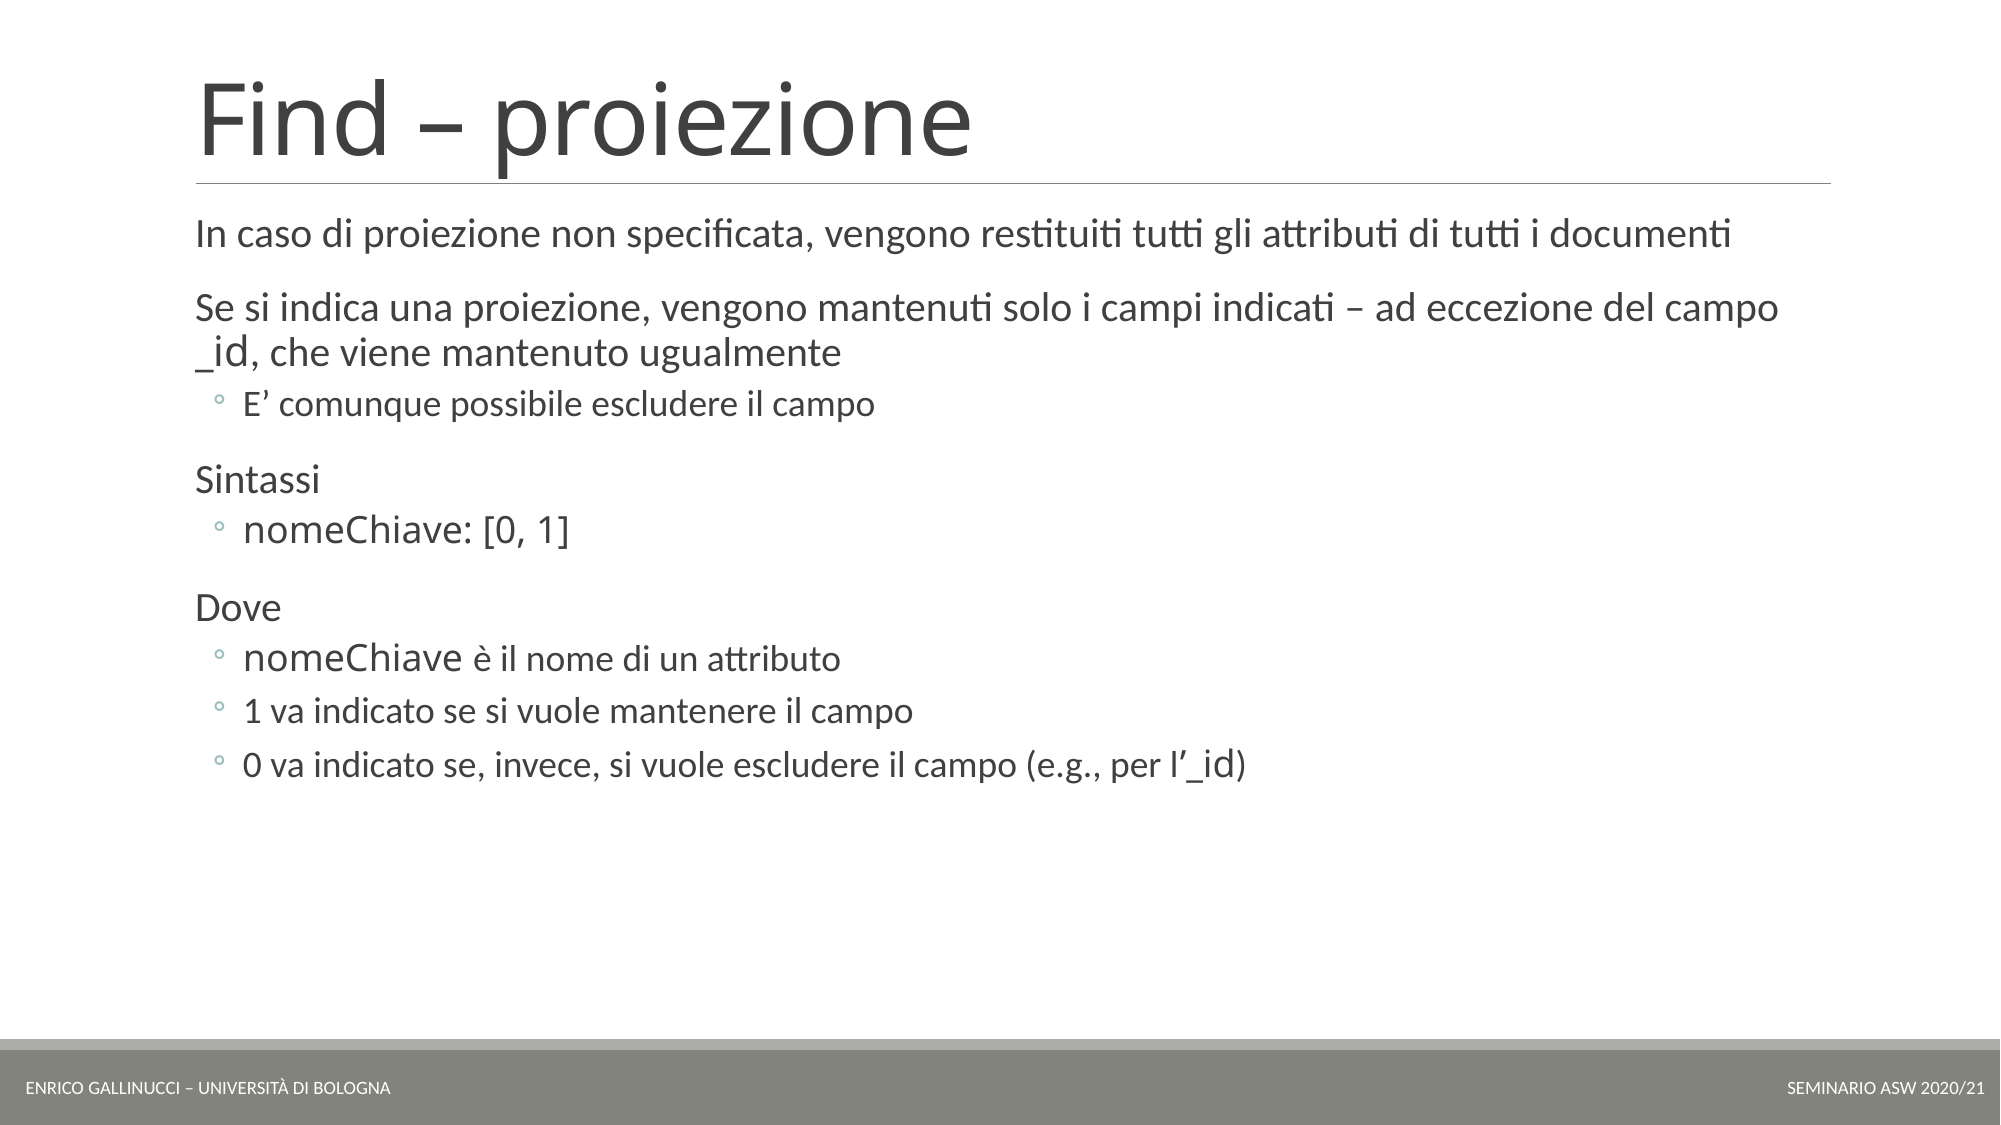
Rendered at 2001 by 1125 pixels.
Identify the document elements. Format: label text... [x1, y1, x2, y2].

title Find – proiezione [180, 59, 1830, 184]
list In caso di proiezione non specificata, vengono restituiti tutti gli attributi di tutti i documenti Se si indica una proiezione, vengono mantenuti solo i campi indicati – ad eccezione del campo _id, che viene mantenuto ugualmente E’ comunque possibile escludere il campo Sintassi nomeChiave: [0, 1] Dove nomeChiave è il nome di un attributo 1 va indicato se si vuole mantenere il campo 0 va indicato se, invece, si vuole escludere il campo (e.g., per l’_id) [180, 204, 1830, 963]
